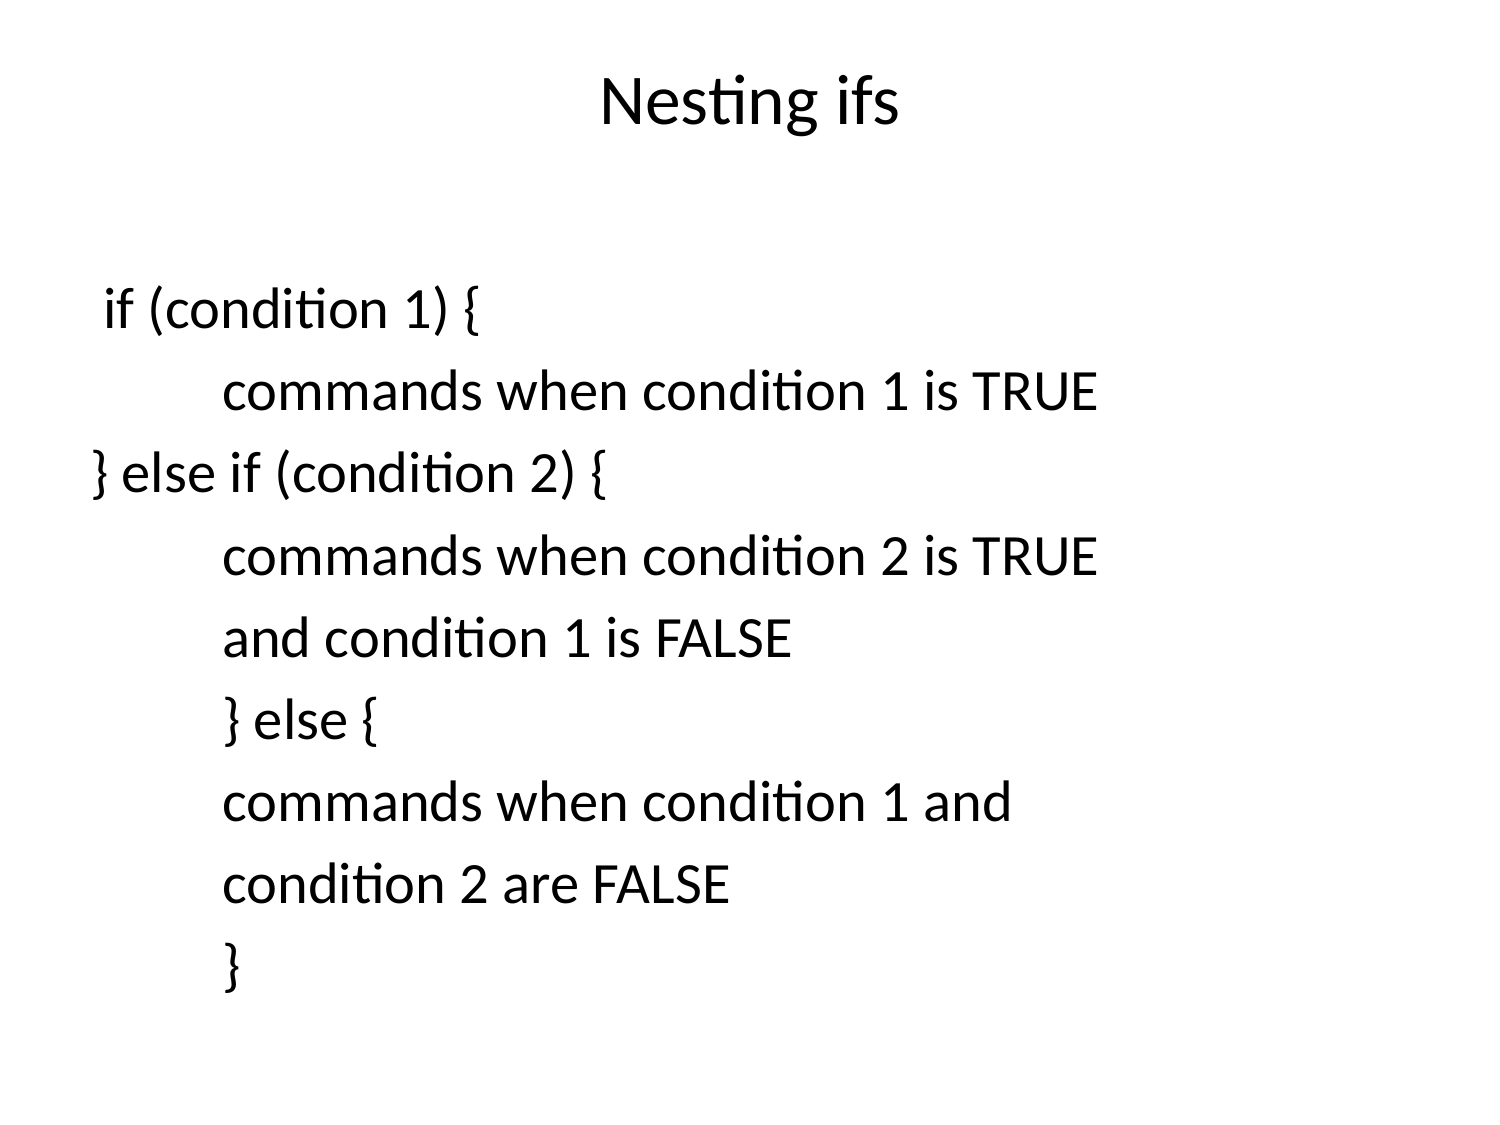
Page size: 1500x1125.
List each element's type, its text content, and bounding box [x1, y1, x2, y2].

list if (condition 1) { commands when condition 1 is TRUE } else if (condition 2) { commands when condition 2 is TRUE and condition 1 is FALSE } else { commands when condition 1 and condition 2 are FALSE } [75, 262, 1425, 1005]
title Nesting ifs [75, 45, 1425, 233]
